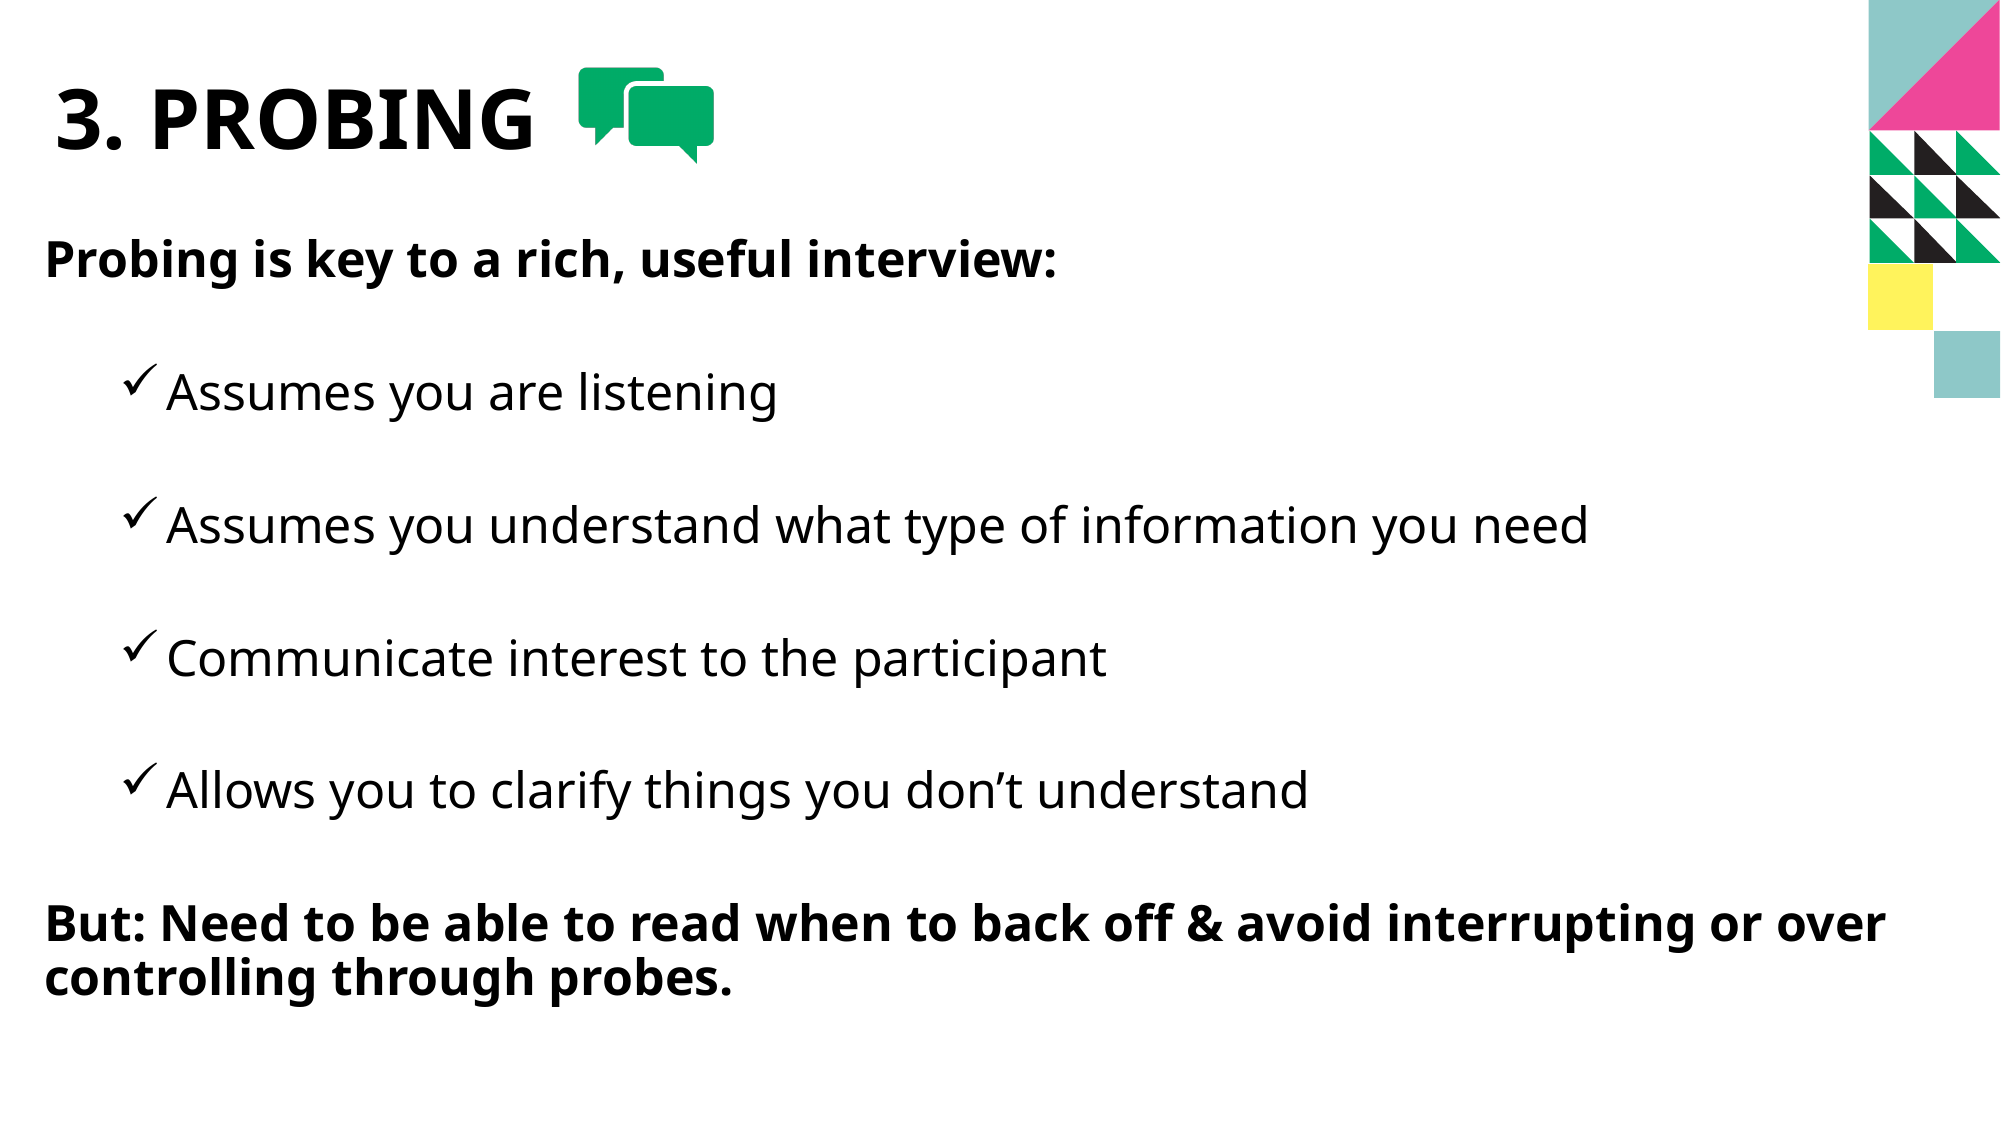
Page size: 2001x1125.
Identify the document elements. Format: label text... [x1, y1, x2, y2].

list ​Probing is key to a rich, useful interview​: Assumes you are listening​ Assumes you understand what type of information you need ​ Communicate interest to the participant​ Allows you to clarify things you don’t understand​ But: Need to be able to read when to back off & avoid interrupting or over controlling​ through probes. [29, 226, 1947, 1090]
title 3. Probing [40, 54, 566, 176]
picture [566, 35, 726, 195]
